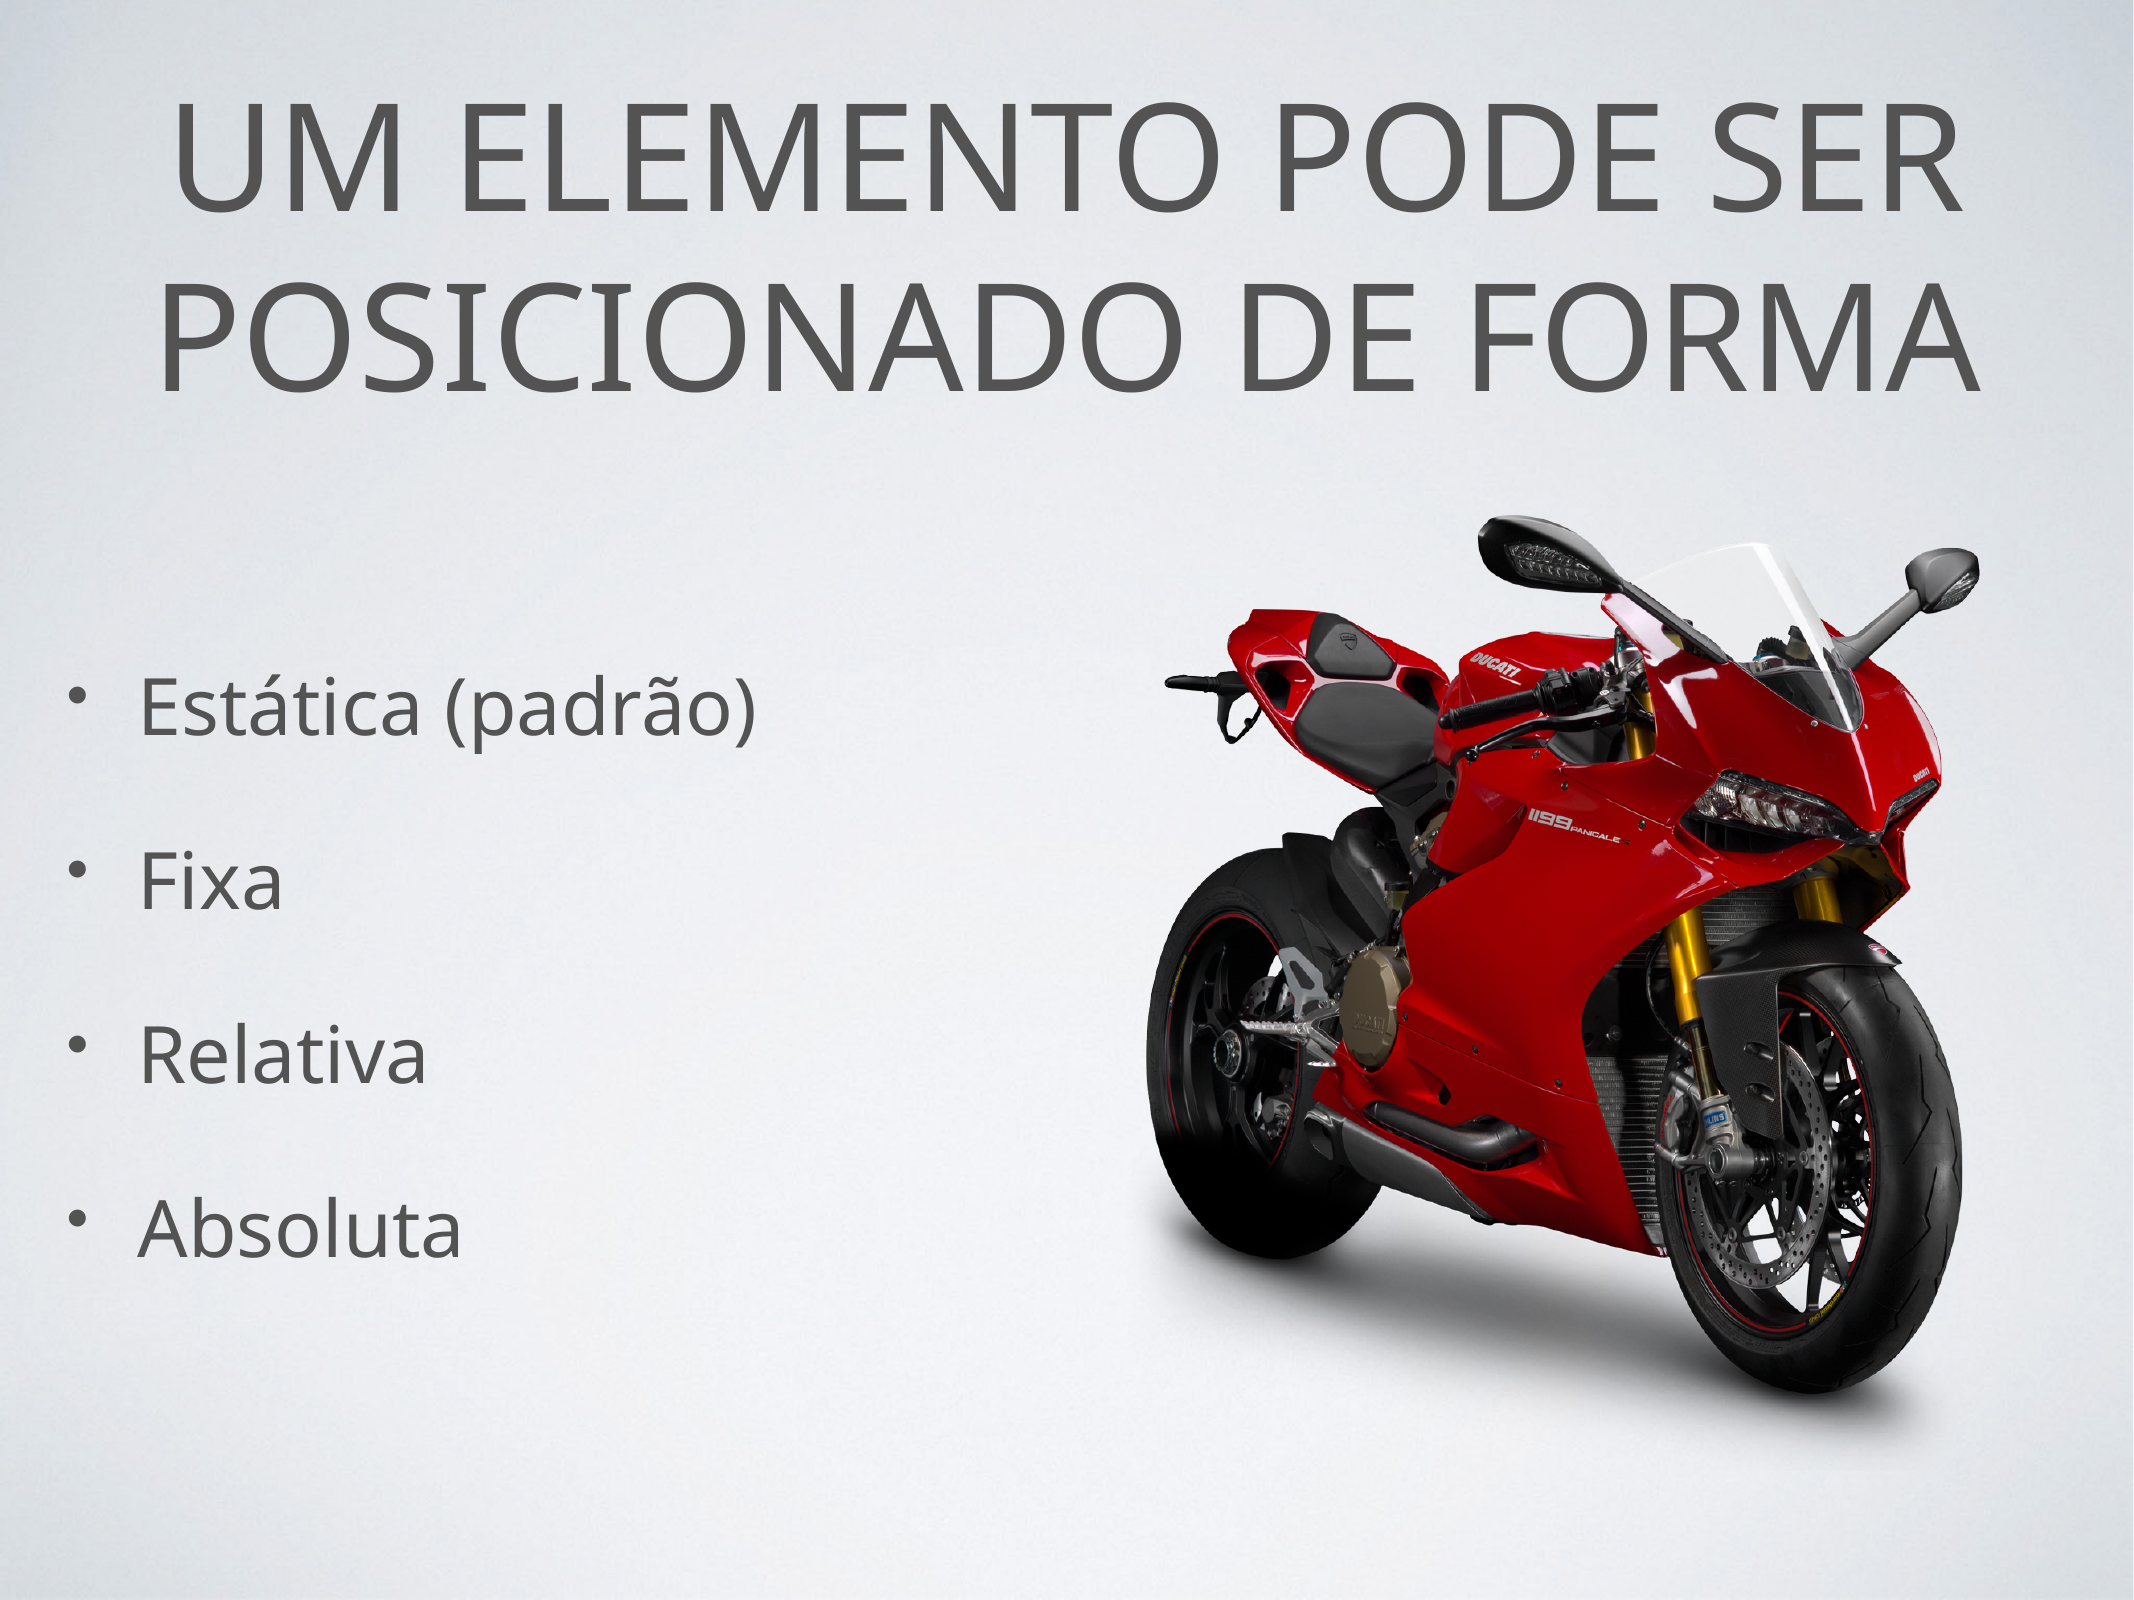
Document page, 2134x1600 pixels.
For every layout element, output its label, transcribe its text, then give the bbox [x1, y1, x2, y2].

list Estática (padrão) Fixa Relativa Absoluta [57, 447, 1026, 1482]
picture [0, 0, 2134, 1600]
title Um elemento pode ser posicionado de forma [57, 41, 2076, 443]
